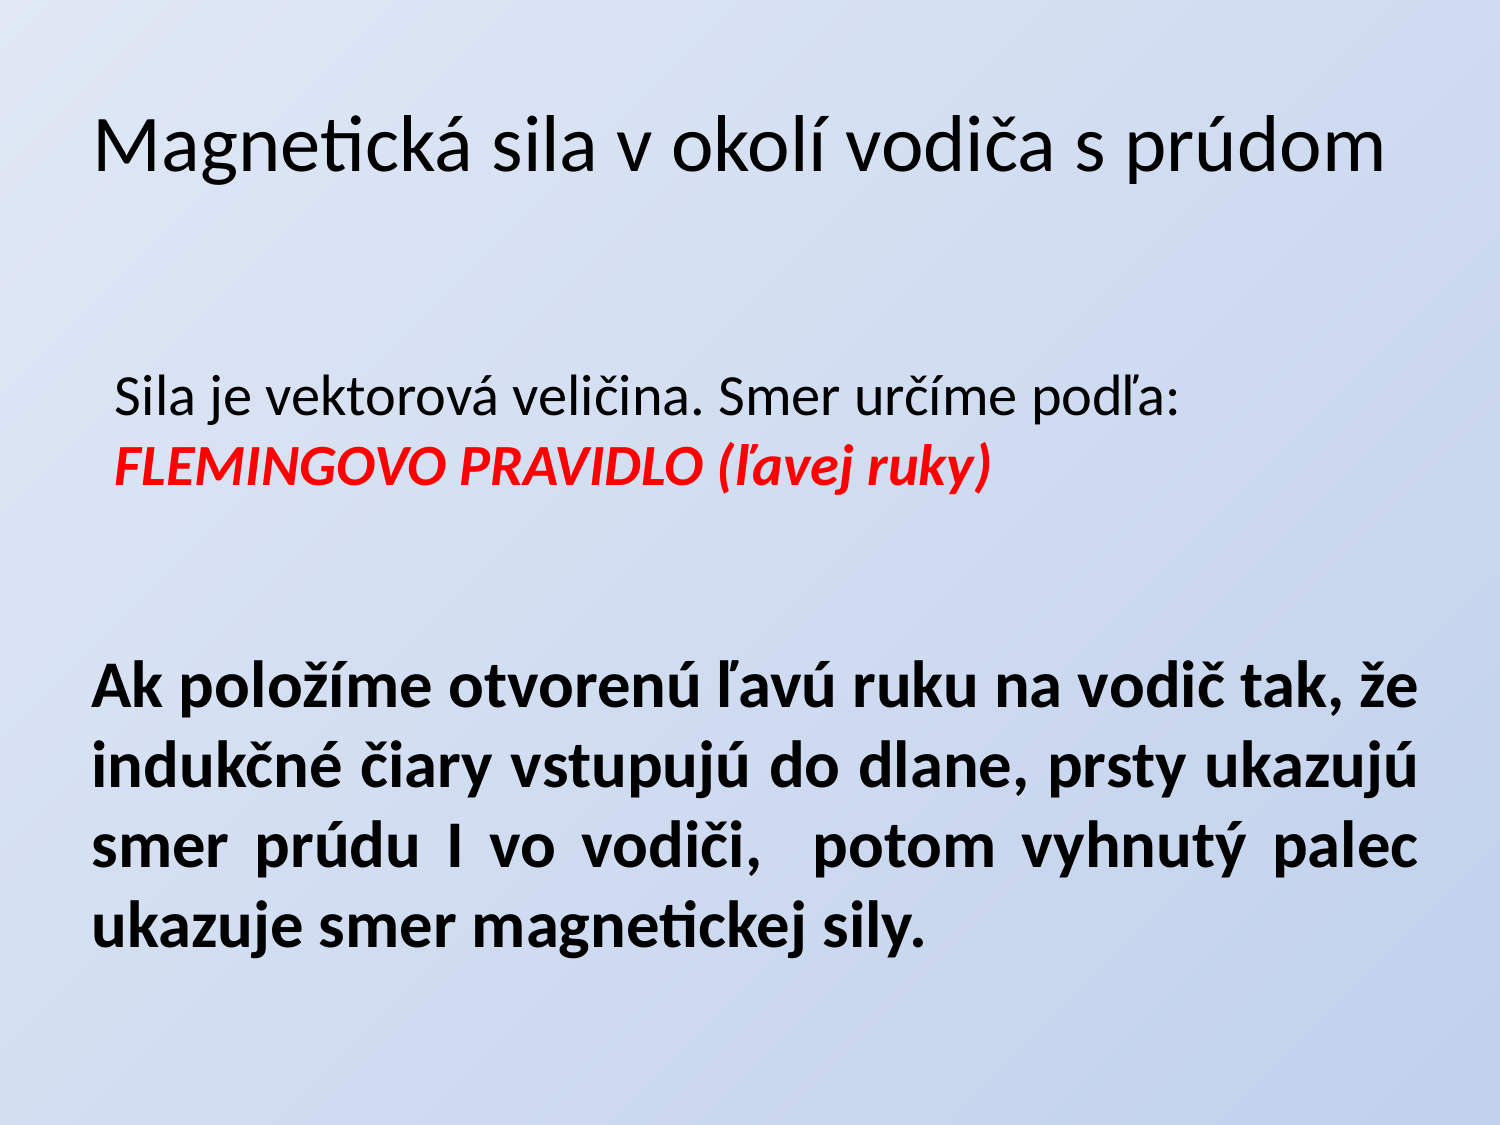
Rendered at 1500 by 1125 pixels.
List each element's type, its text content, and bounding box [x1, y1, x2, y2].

text_box Sila je vektorová veličina. Smer určíme podľa: FLEMINGOVO PRAVIDLO (ľavej ruky) [100, 349, 1400, 505]
title Magnetická sila v okolí vodiča s prúdom [75, 45, 1425, 233]
text_box Ak položíme otvorenú ľavú ruku na vodič tak, že indukčné čiary vstupujú do dlane, prsty ukazujú smer prúdu I vo vodiči, potom vyhnutý palec ukazuje smer magnetickej sily. [76, 633, 1436, 968]
